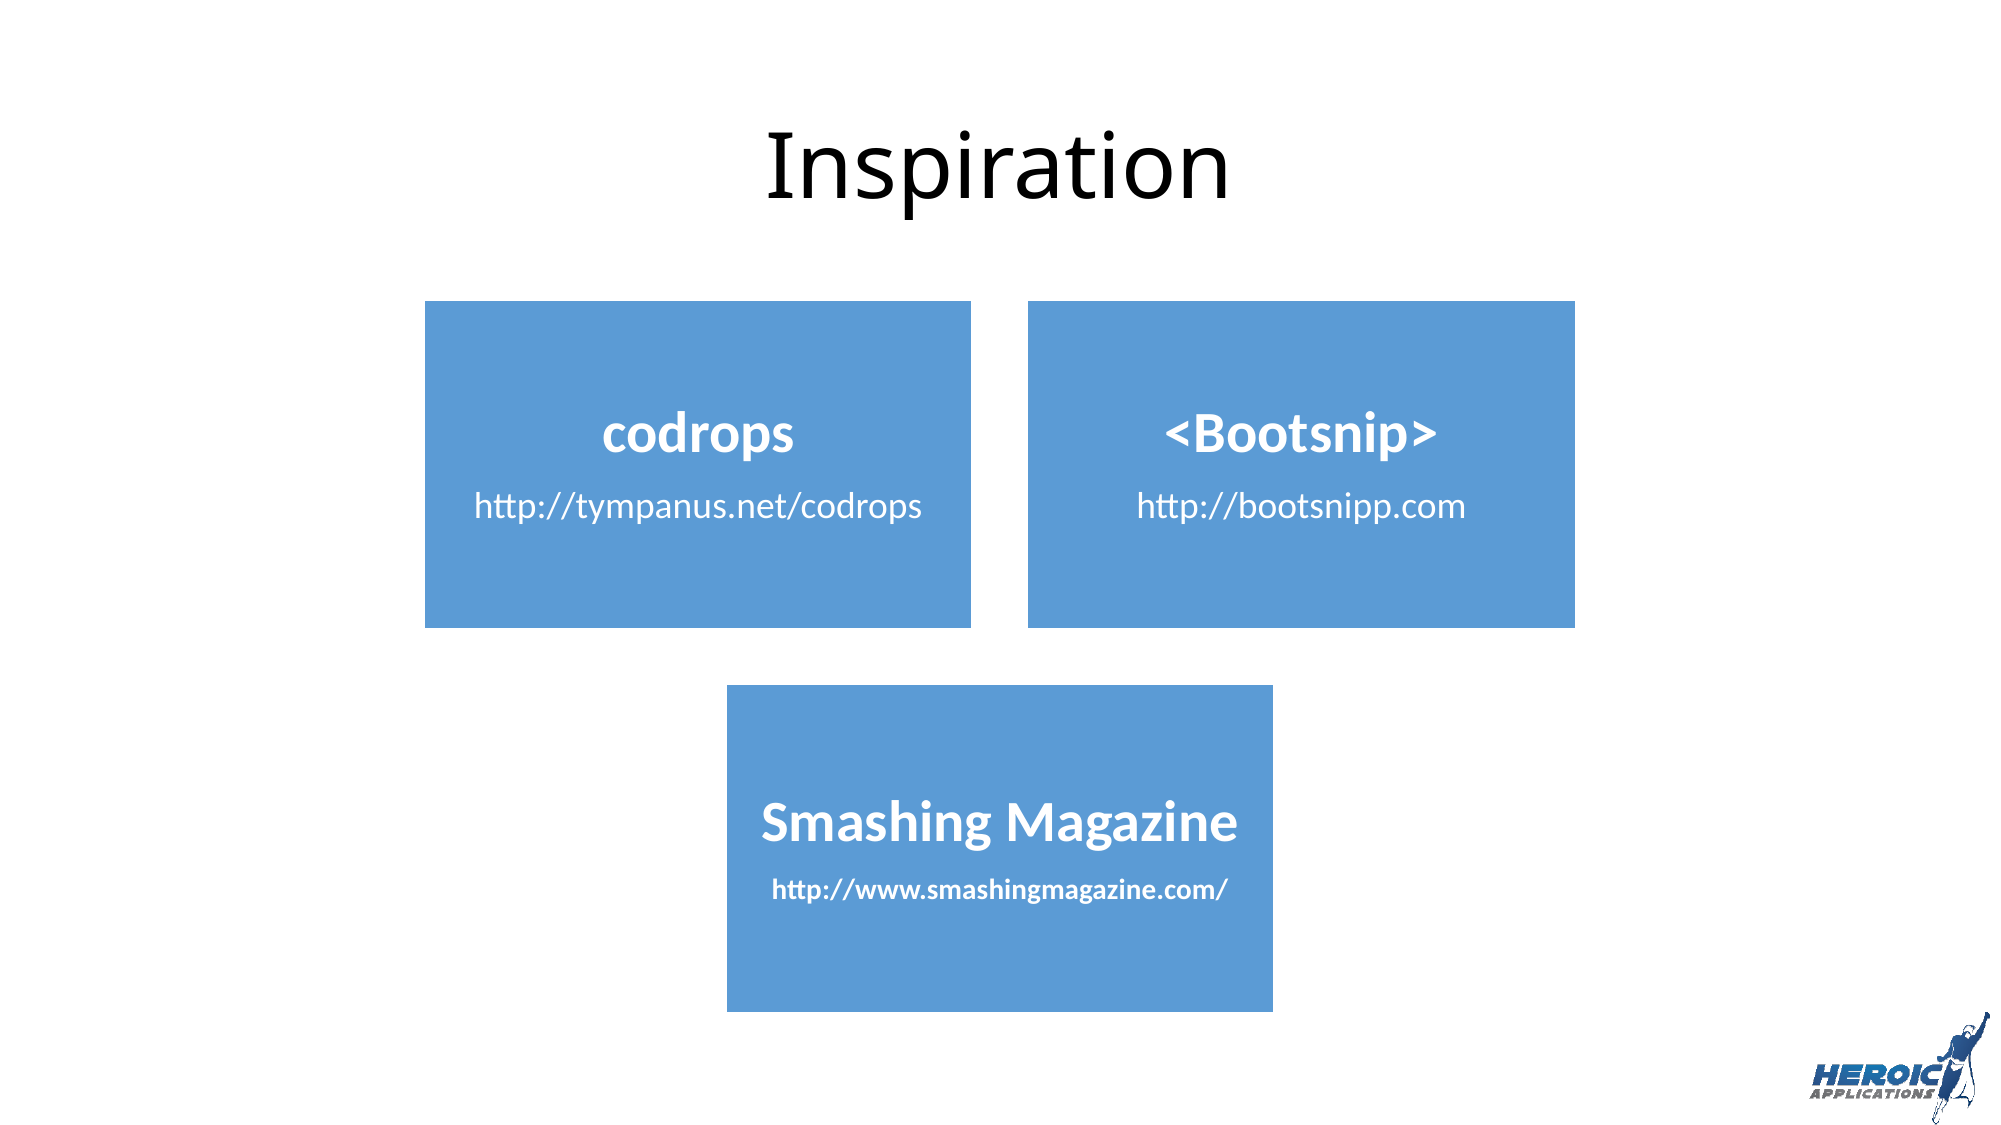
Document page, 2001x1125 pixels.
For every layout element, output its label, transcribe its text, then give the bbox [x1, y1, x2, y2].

title Inspiration [137, 59, 1863, 278]
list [137, 299, 1863, 1014]
picture [1809, 1012, 1990, 1125]
